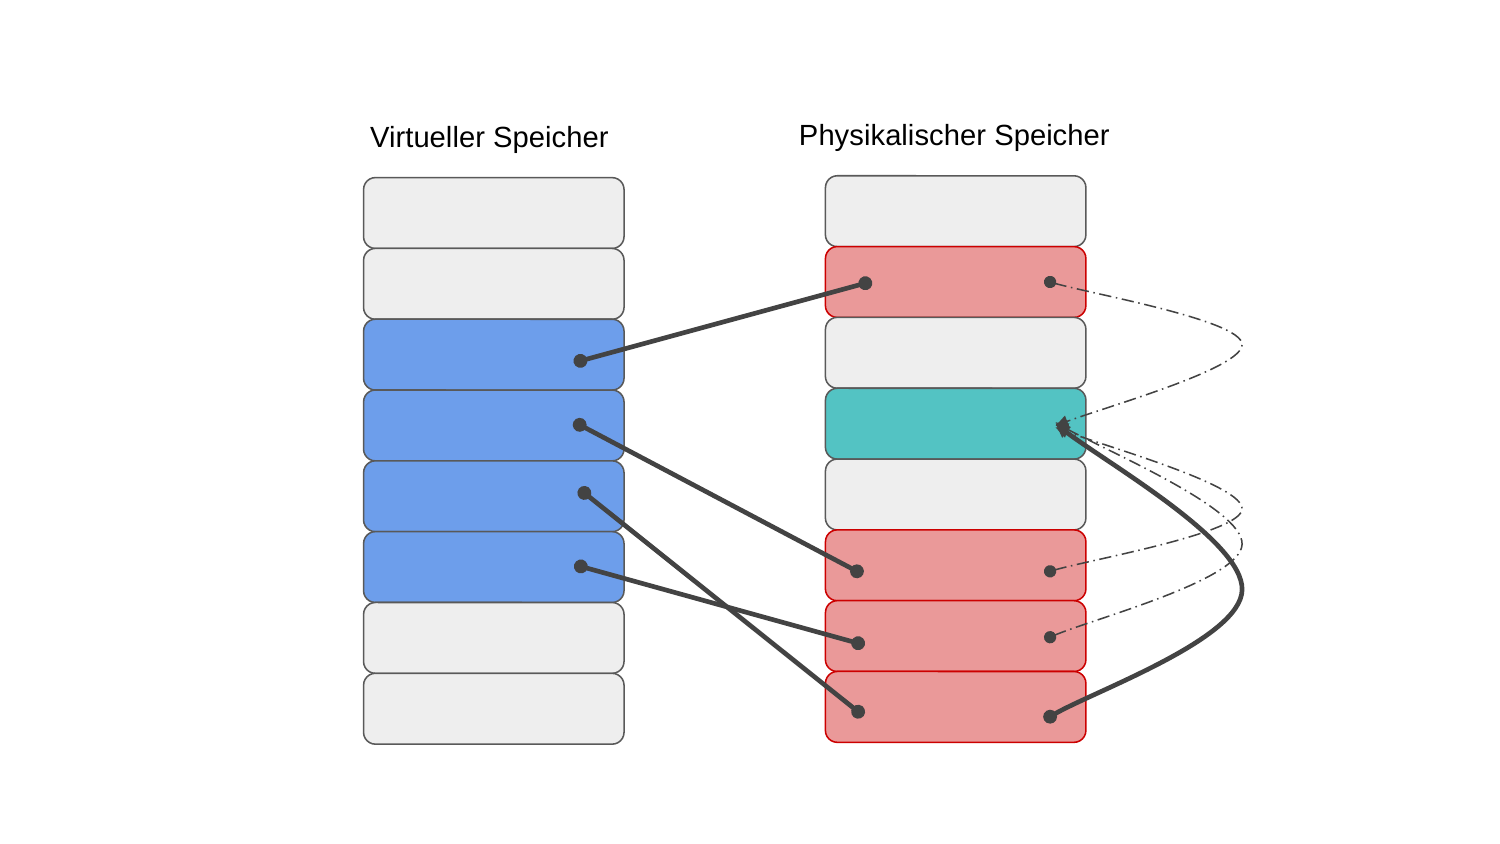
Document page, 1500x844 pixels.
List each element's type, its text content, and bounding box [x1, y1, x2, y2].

text_box [363, 248, 625, 319]
text_box [1068, 416, 1086, 438]
text_box [363, 460, 574, 532]
text_box [863, 600, 1051, 671]
text_box [1043, 422, 1243, 644]
text_box [825, 388, 1055, 459]
text_box [363, 673, 625, 745]
text_box [825, 671, 1086, 743]
text_box [363, 390, 625, 461]
text_box [363, 602, 578, 673]
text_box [580, 282, 866, 362]
text_box [363, 177, 625, 248]
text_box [584, 650, 859, 712]
text_box [1089, 439, 1243, 522]
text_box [584, 492, 859, 566]
text_box [863, 529, 1051, 600]
text_box [363, 531, 575, 602]
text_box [580, 566, 859, 644]
text_box Physikalischer Speicher [783, 101, 1128, 167]
text_box [1044, 496, 1053, 578]
text_box [1044, 276, 1243, 423]
text_box [825, 175, 1086, 247]
text_box [825, 246, 1086, 317]
text_box [1043, 562, 1243, 723]
text_box [825, 317, 1054, 388]
text_box [363, 319, 625, 390]
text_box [579, 424, 858, 495]
text_box [862, 459, 1054, 529]
text_box Virtueller Speicher [355, 103, 633, 169]
